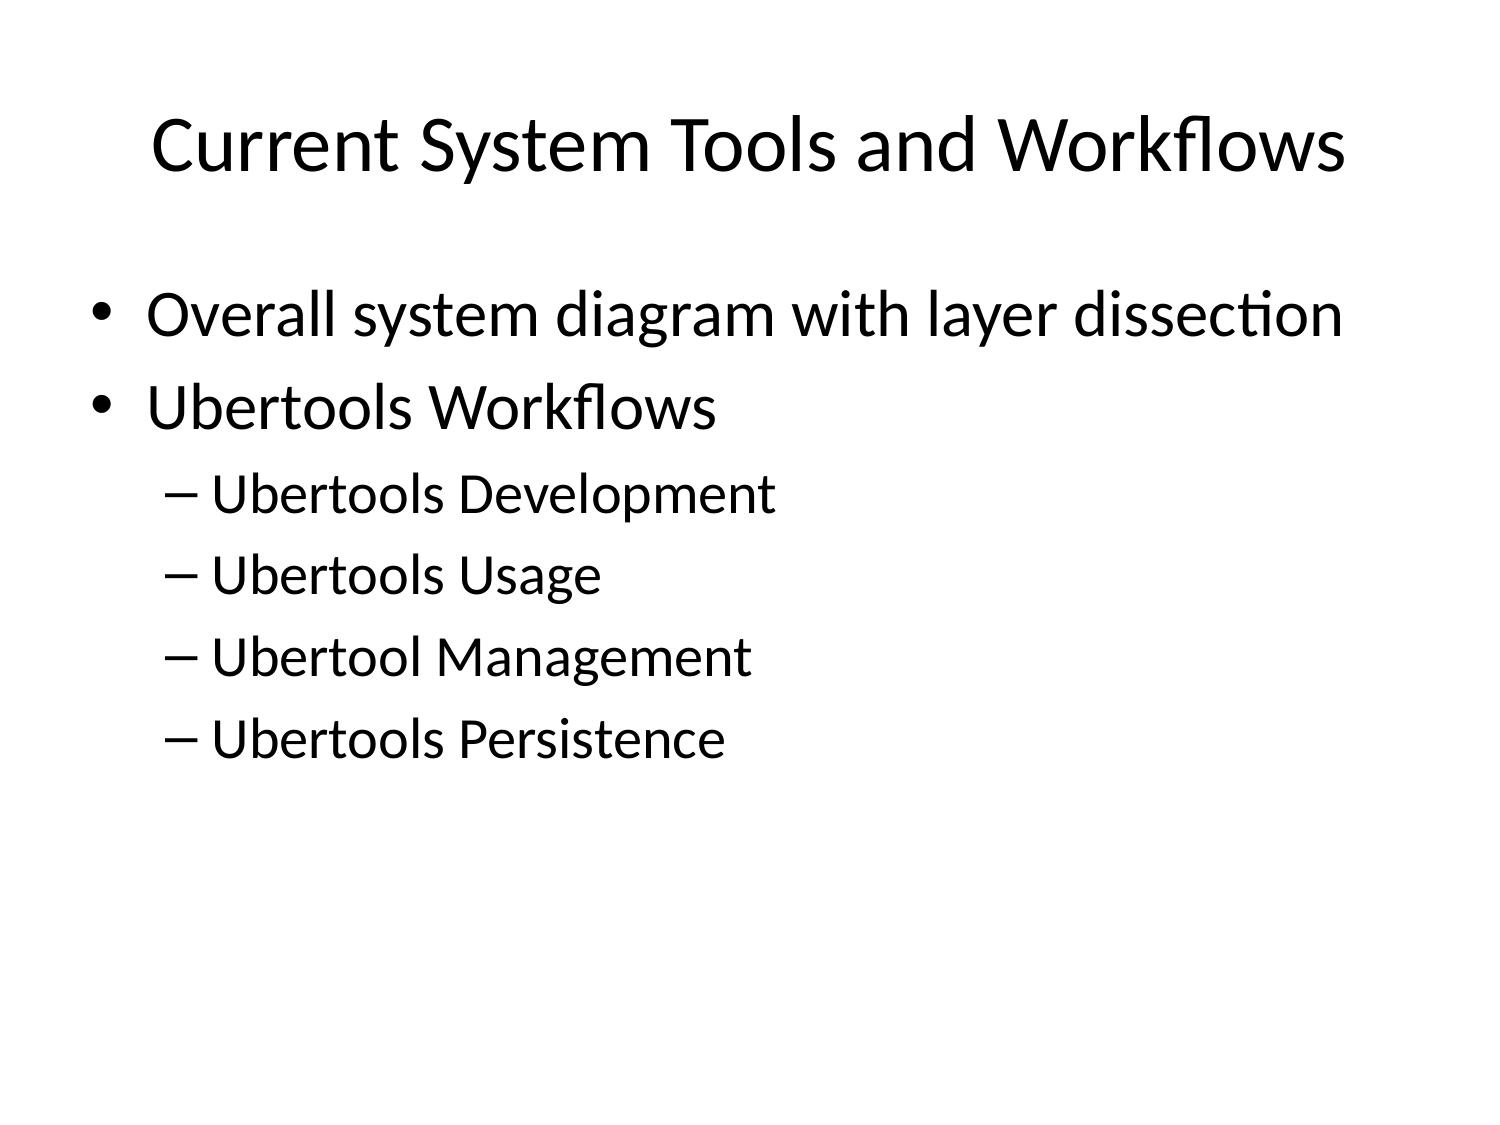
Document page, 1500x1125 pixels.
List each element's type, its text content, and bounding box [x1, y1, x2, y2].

list Overall system diagram with layer dissection Ubertools Workflows Ubertools Development Ubertools Usage Ubertool Management Ubertools Persistence [75, 262, 1425, 1005]
title Current System Tools and Workflows [75, 45, 1425, 233]
